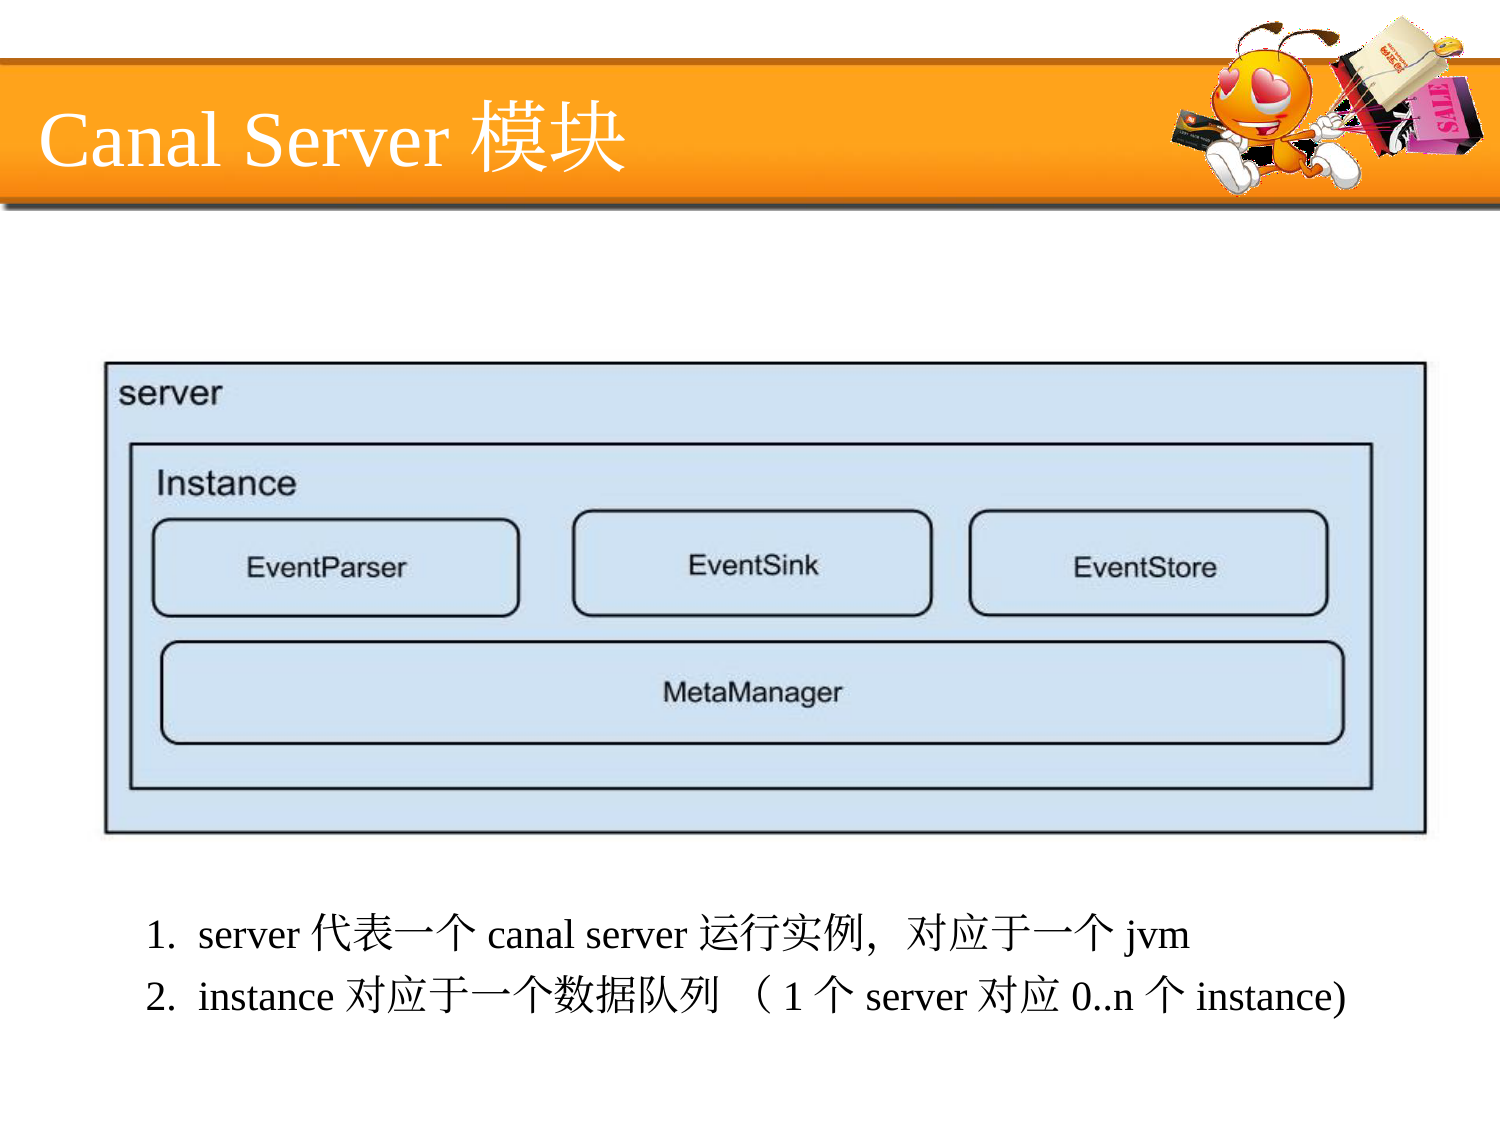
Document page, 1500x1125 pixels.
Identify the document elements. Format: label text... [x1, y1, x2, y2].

picture [0, 0, 1500, 258]
text_box 1. server代表一个canal server运行实例，对应于一个jvm 2. instance对应于一个数据队列 （1个server对应0..n个instance) [76, 904, 1427, 1047]
text_box Canal Server模块 [23, 70, 1184, 200]
picture [76, 314, 1453, 887]
